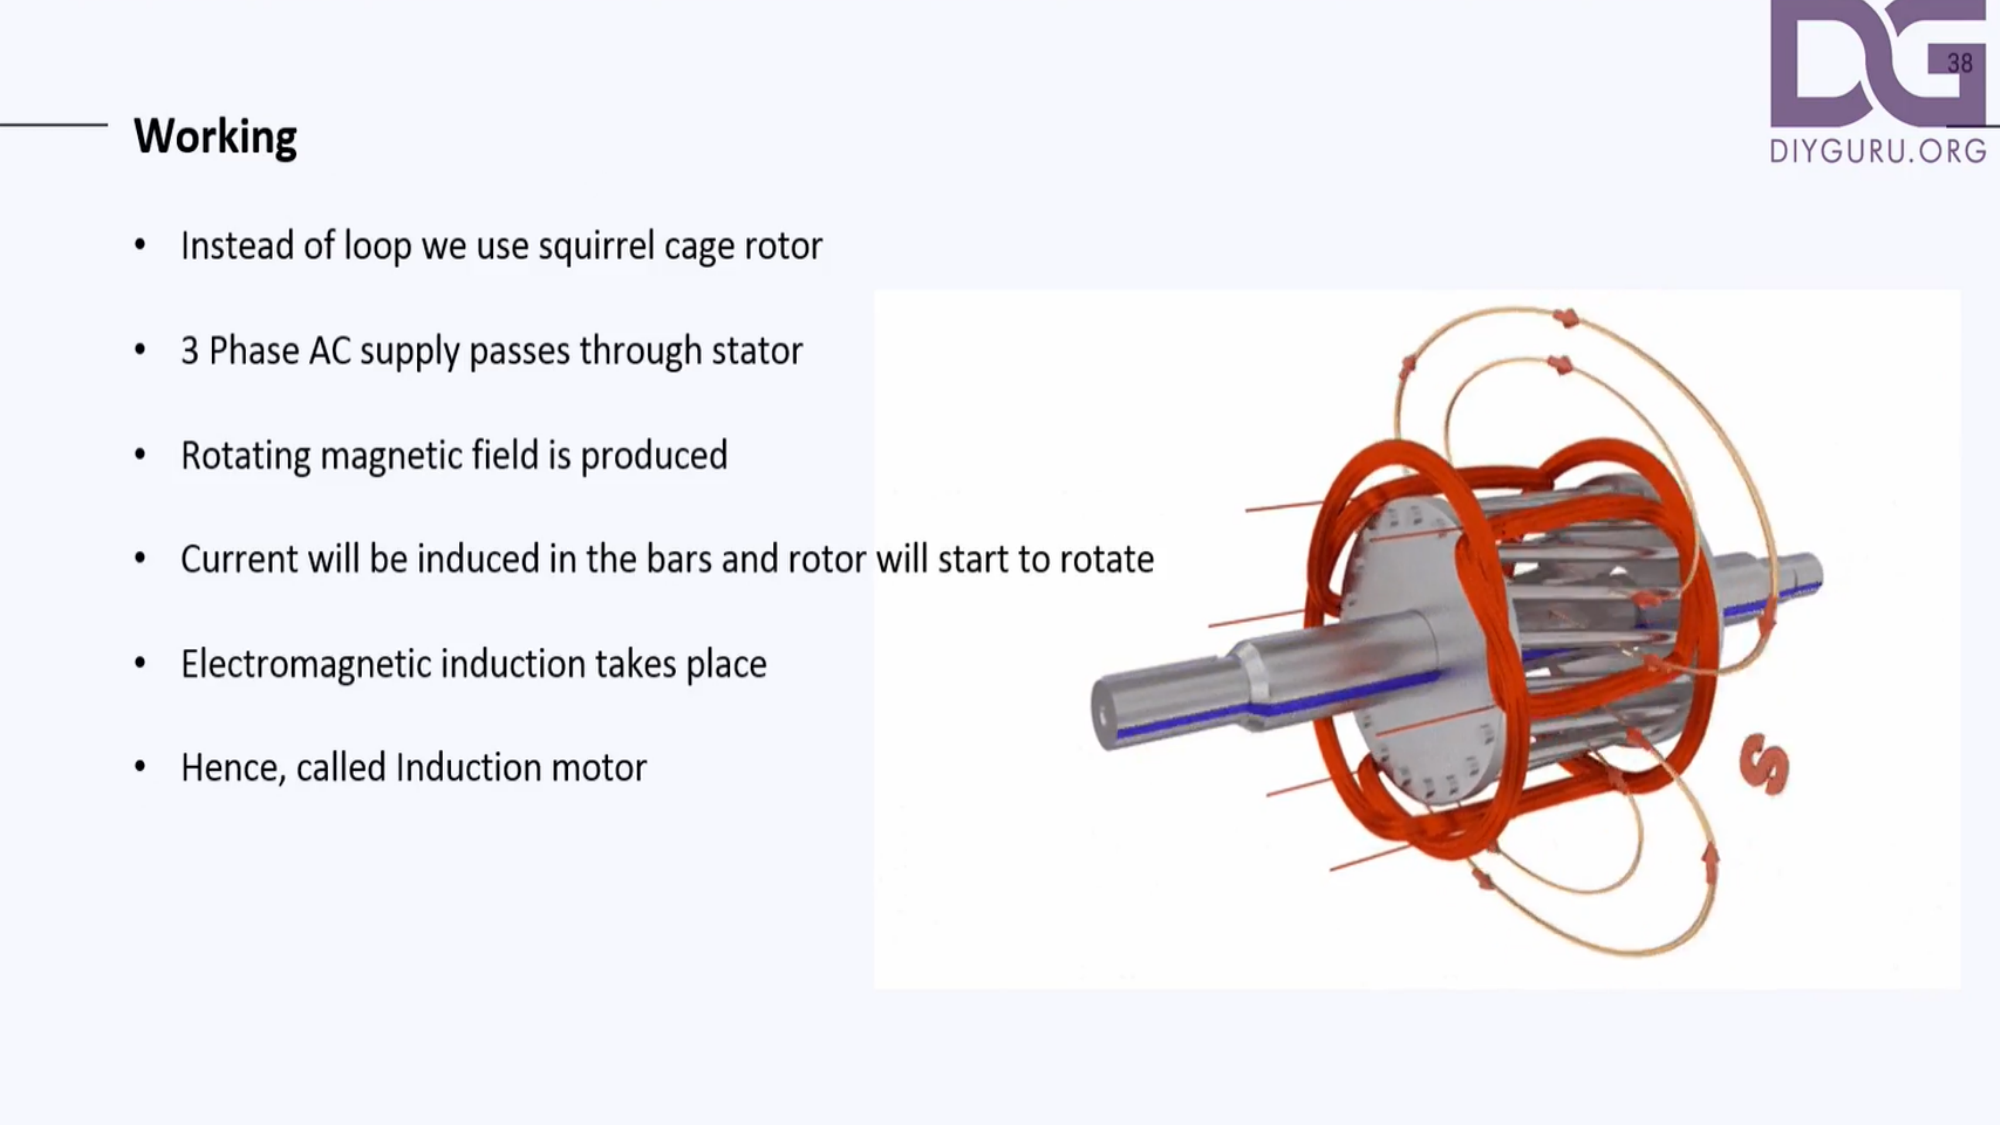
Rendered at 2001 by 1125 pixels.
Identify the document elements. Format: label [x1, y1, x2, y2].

list [0, 0, 2000, 1125]
